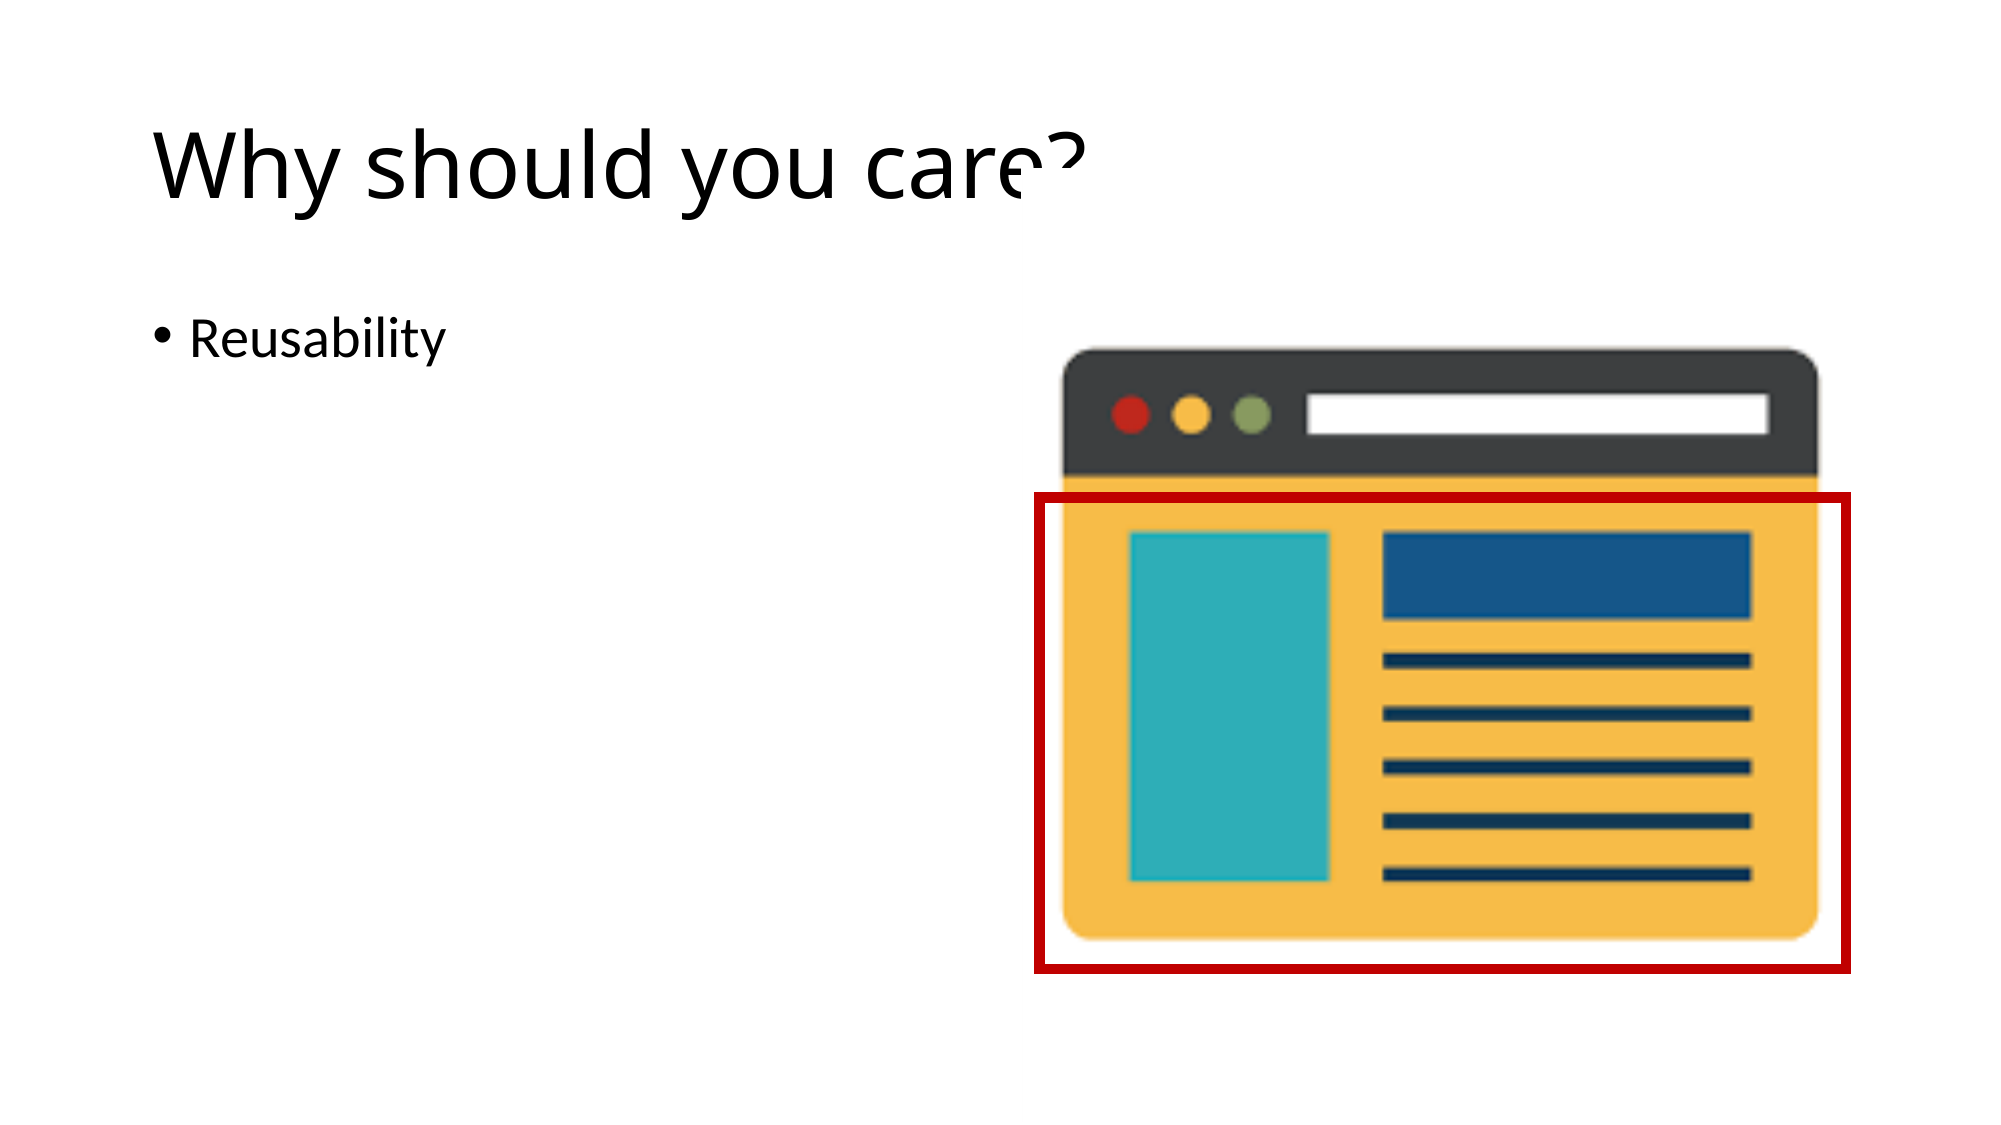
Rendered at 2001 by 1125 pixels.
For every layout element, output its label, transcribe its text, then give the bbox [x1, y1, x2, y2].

picture [1021, 168, 1863, 1122]
list Reusability [137, 299, 1021, 1014]
title Why should you care? [137, 59, 1863, 278]
